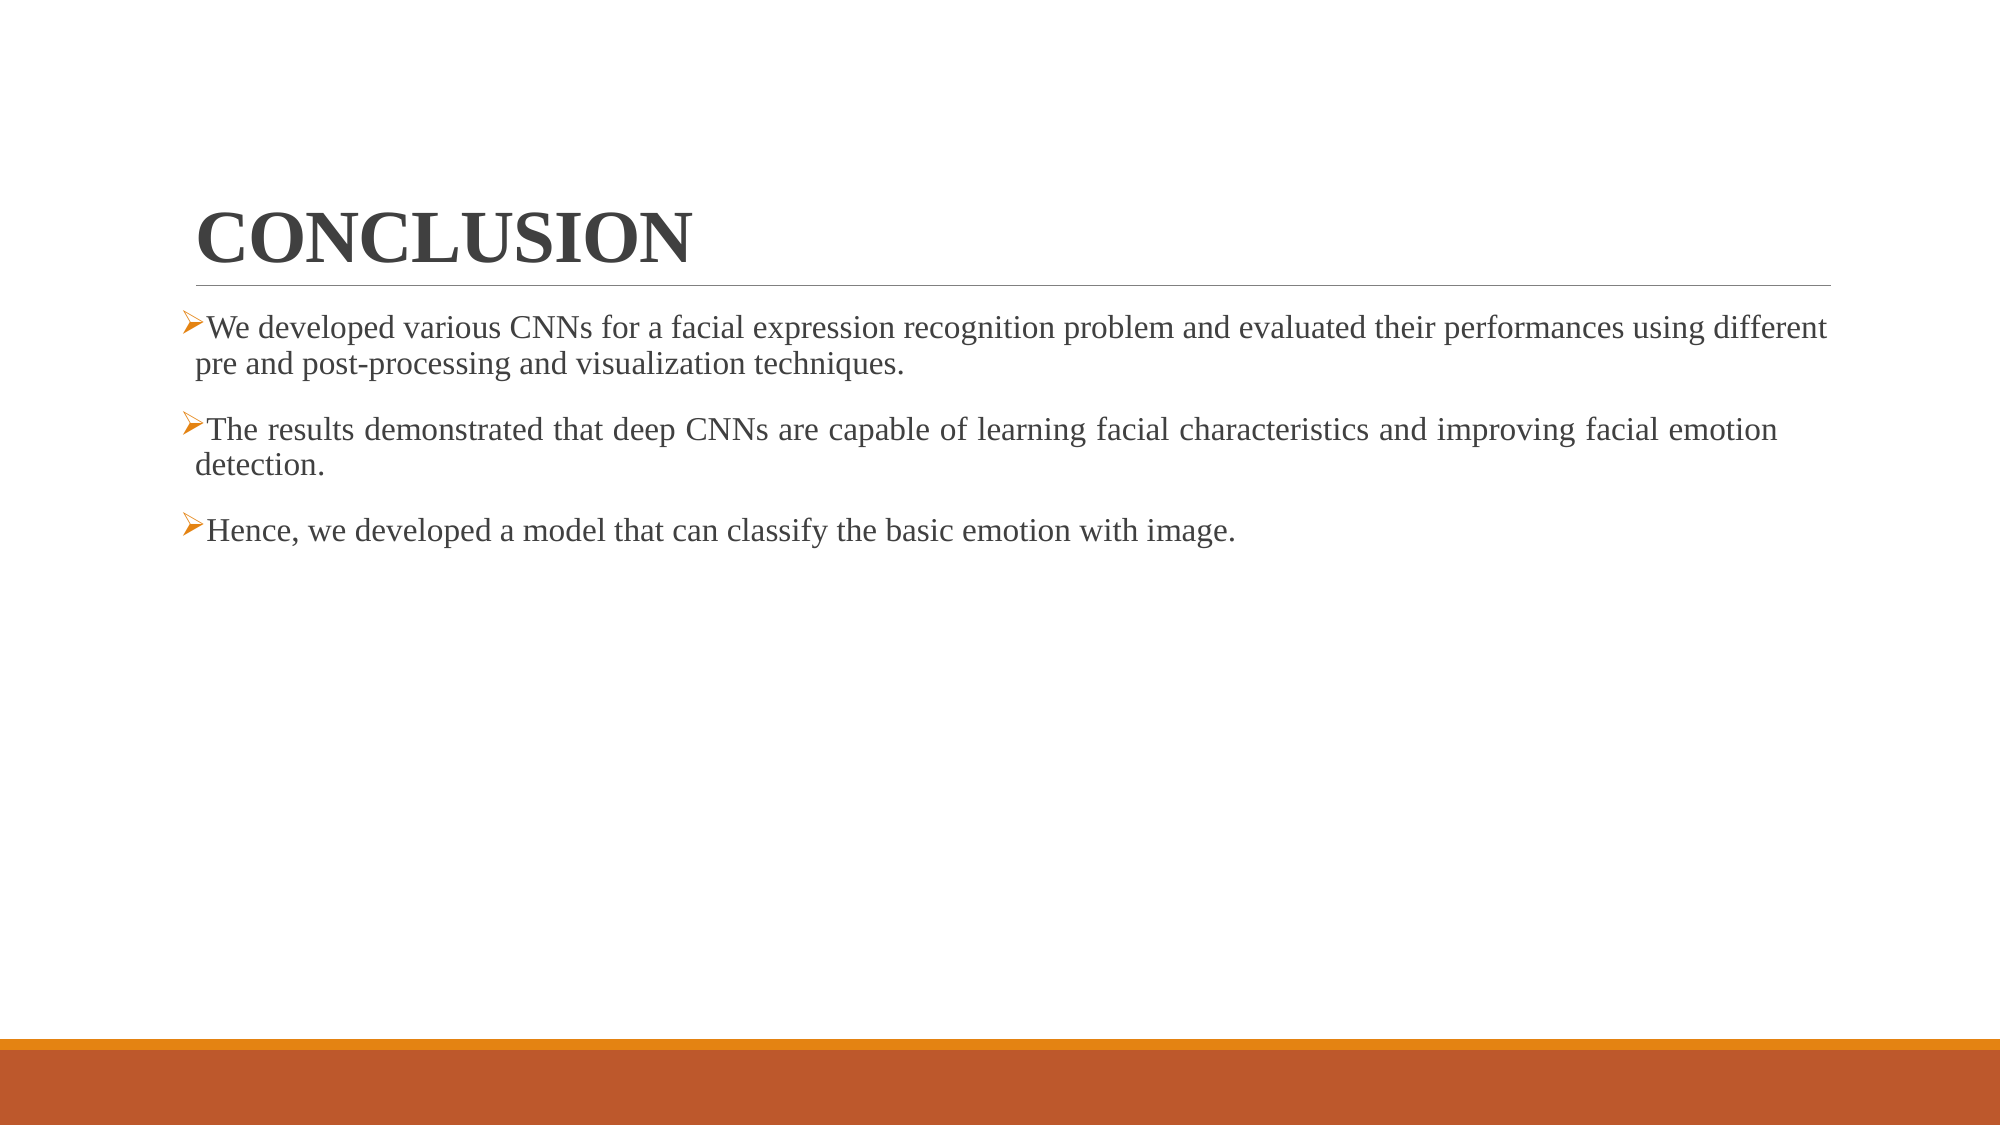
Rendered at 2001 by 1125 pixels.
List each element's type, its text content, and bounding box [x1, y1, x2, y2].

list We developed various CNNs for a facial expression recognition problem and evaluated their performances using different pre and post-processing and visualization techniques. The results demonstrated that deep CNNs are capable of learning facial characteristics and improving facial emotion detection. Hence, we developed a model that can classify the basic emotion with image. [180, 302, 1830, 963]
title CONCLUSION [180, 47, 1830, 285]
